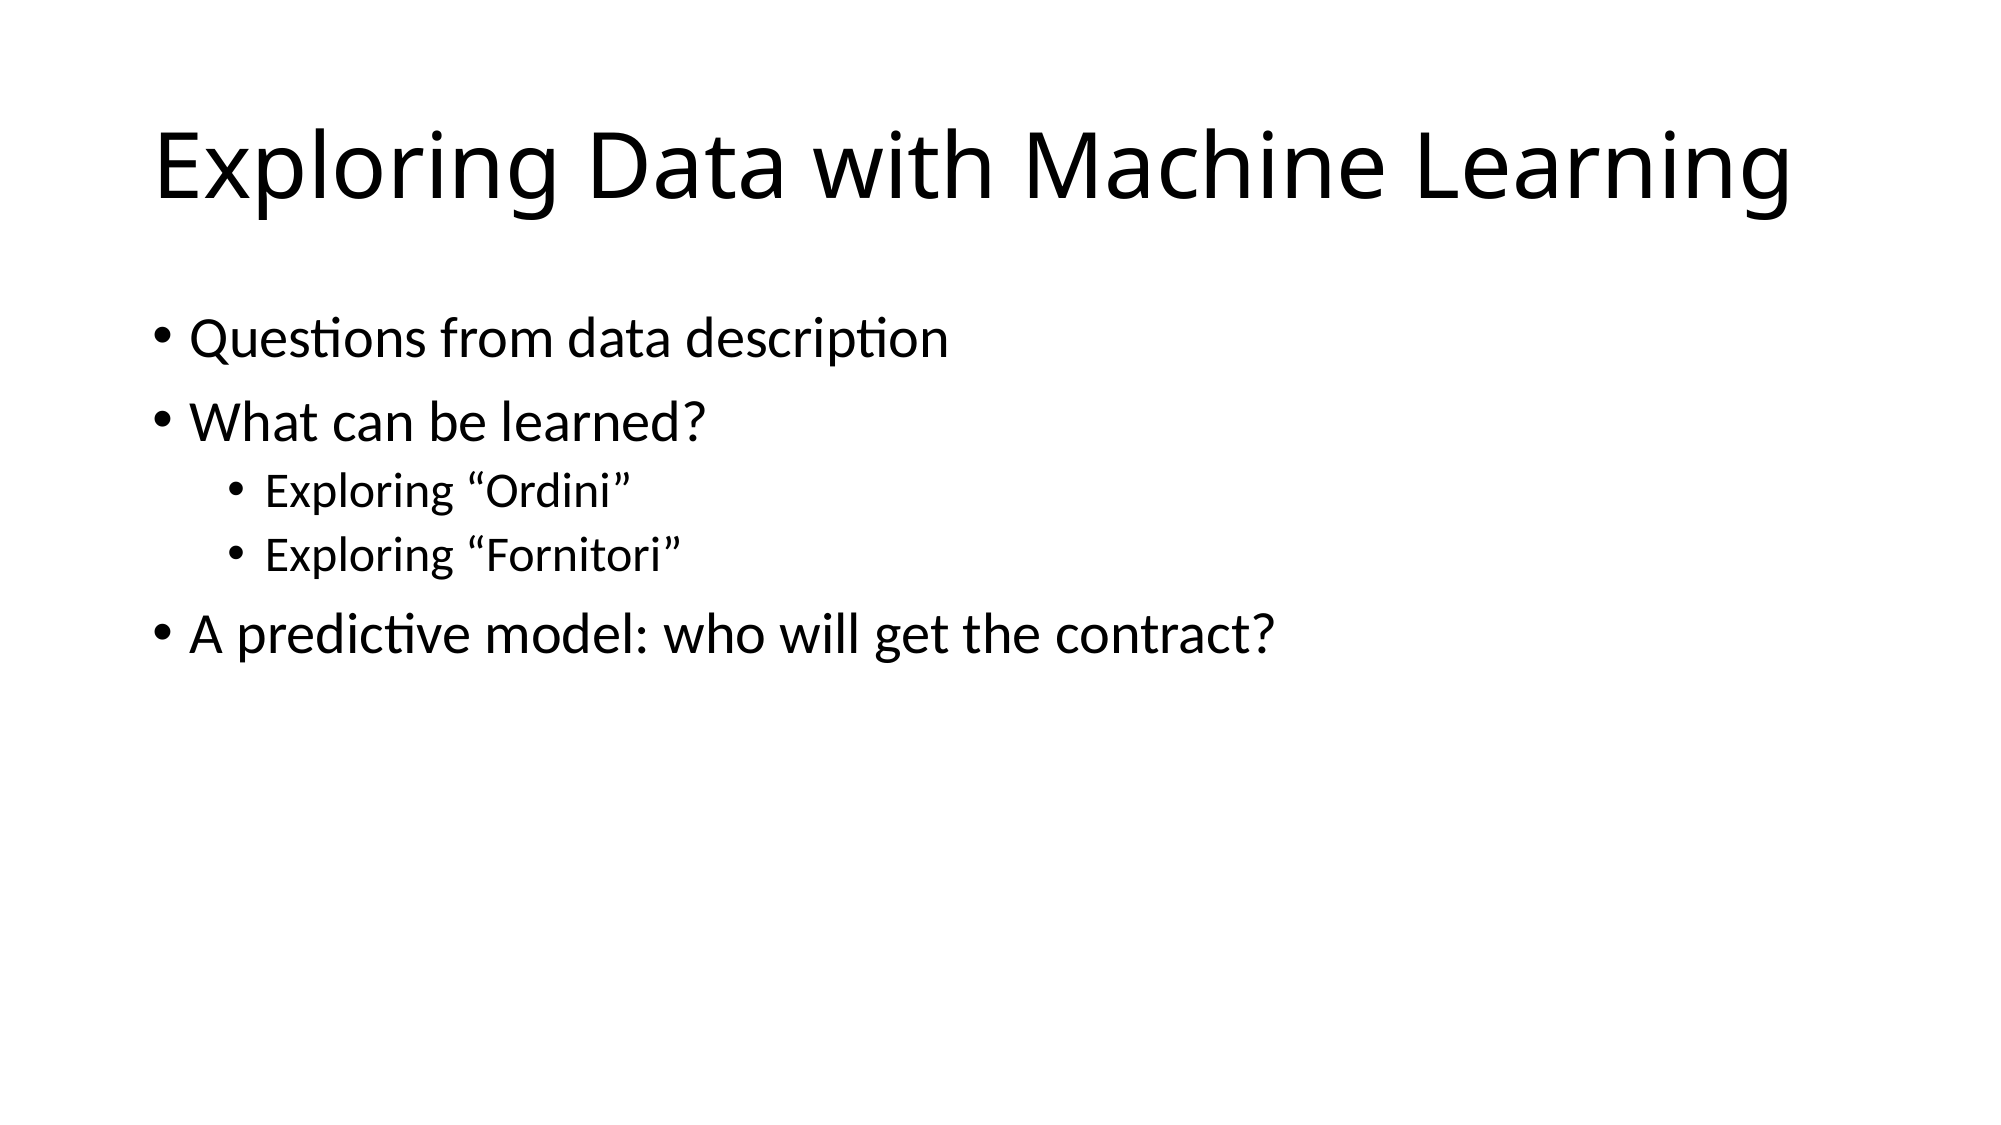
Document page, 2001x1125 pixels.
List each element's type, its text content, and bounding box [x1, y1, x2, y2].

list Questions from data description What can be learned? Exploring “Ordini” Exploring “Fornitori” A predictive model: who will get the contract? [137, 299, 1863, 1014]
title Exploring Data with Machine Learning [137, 59, 1863, 278]
